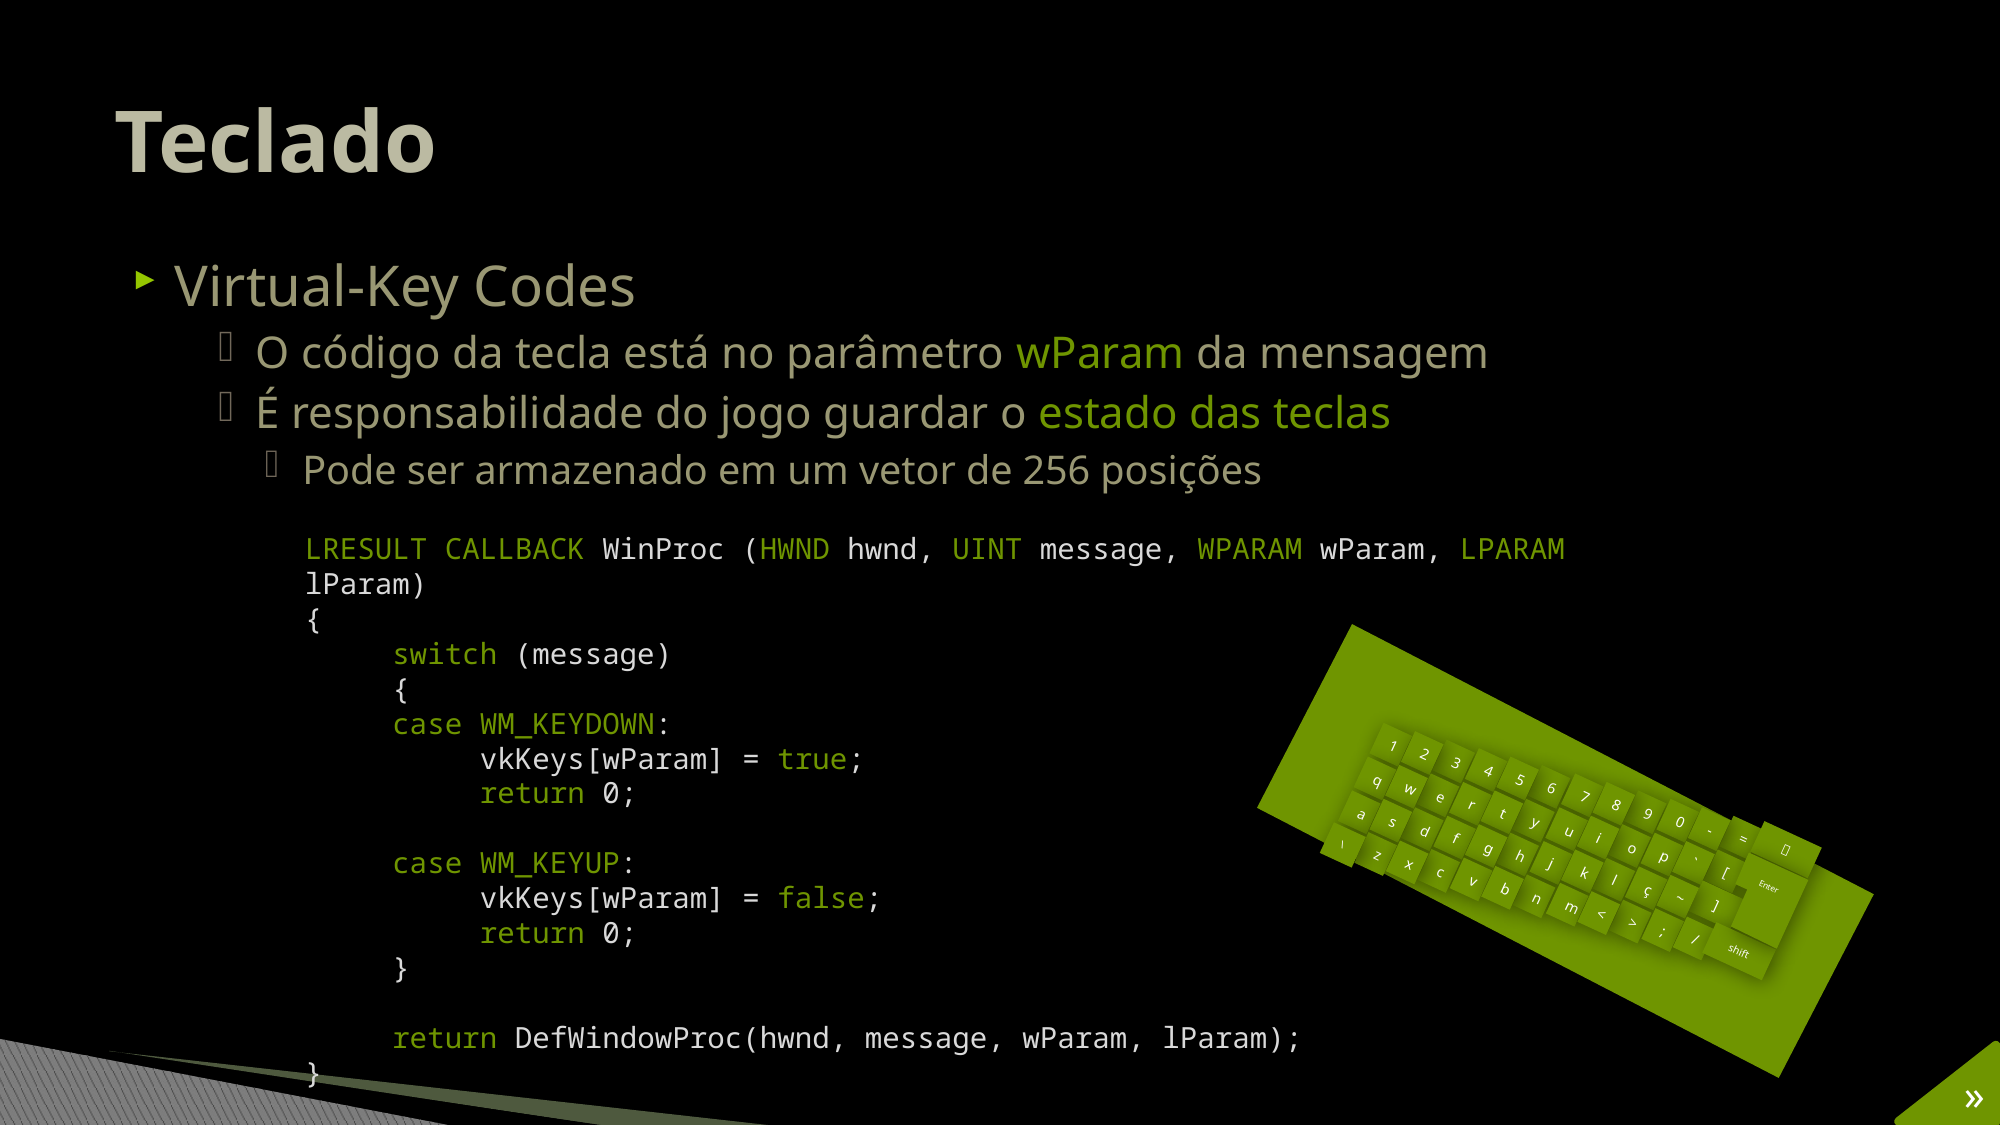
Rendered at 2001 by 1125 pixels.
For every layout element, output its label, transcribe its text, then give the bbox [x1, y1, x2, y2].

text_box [1271, 727, 1860, 969]
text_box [1898, 1045, 2000, 1125]
text_box LRESULT CALLBACK WinProc (HWND hwnd, UINT message, WPARAM wParam, LPARAM lParam) { switch (message) { case WM_KEYDOWN: vkKeys[wParam] = true; return 0; case WM_KEYUP: vkKeys[wParam] = false; return 0; } return DefWindowProc(hwnd, message, wParam, lParam); } [290, 522, 1678, 1097]
title Teclado [99, 45, 1900, 233]
picture [0, 1038, 449, 1125]
list Virtual-Key Codes O código da tecla está no parâmetro wParam da mensagem É responsabilidade do jogo guardar o estado das teclas Pode ser armazenado em um vetor de 256 posições [99, 243, 1900, 1083]
